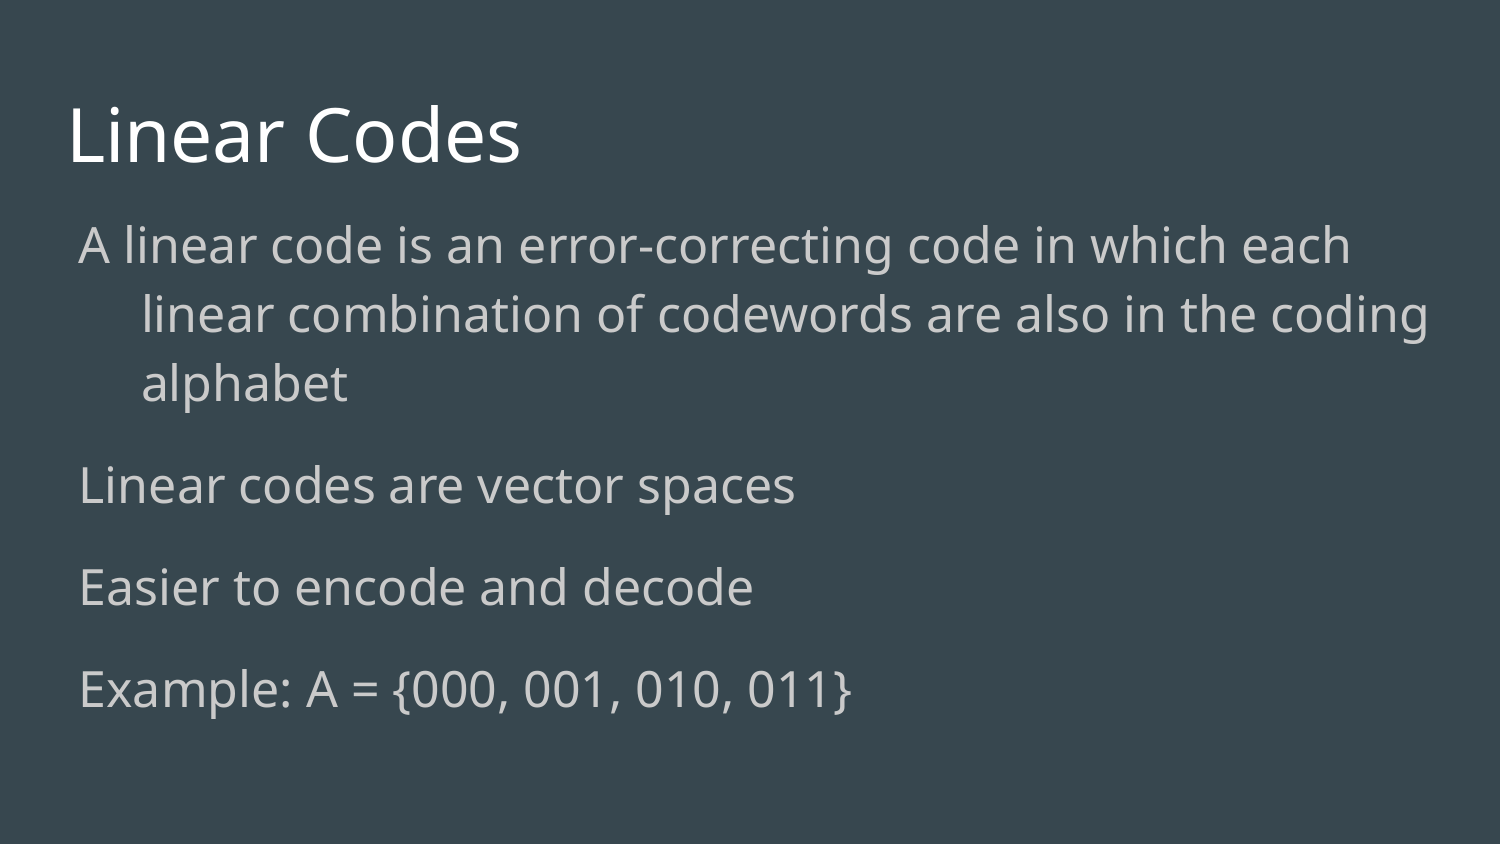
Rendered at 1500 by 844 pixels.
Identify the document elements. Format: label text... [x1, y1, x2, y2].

list A linear code is an error-correcting code in which each linear combination of codewords are also in the coding alphabet Linear codes are vector spaces Easier to encode and decode Example: A = {000, 001, 010, 011} [51, 189, 1449, 750]
title Linear Codes [51, 72, 1449, 167]
